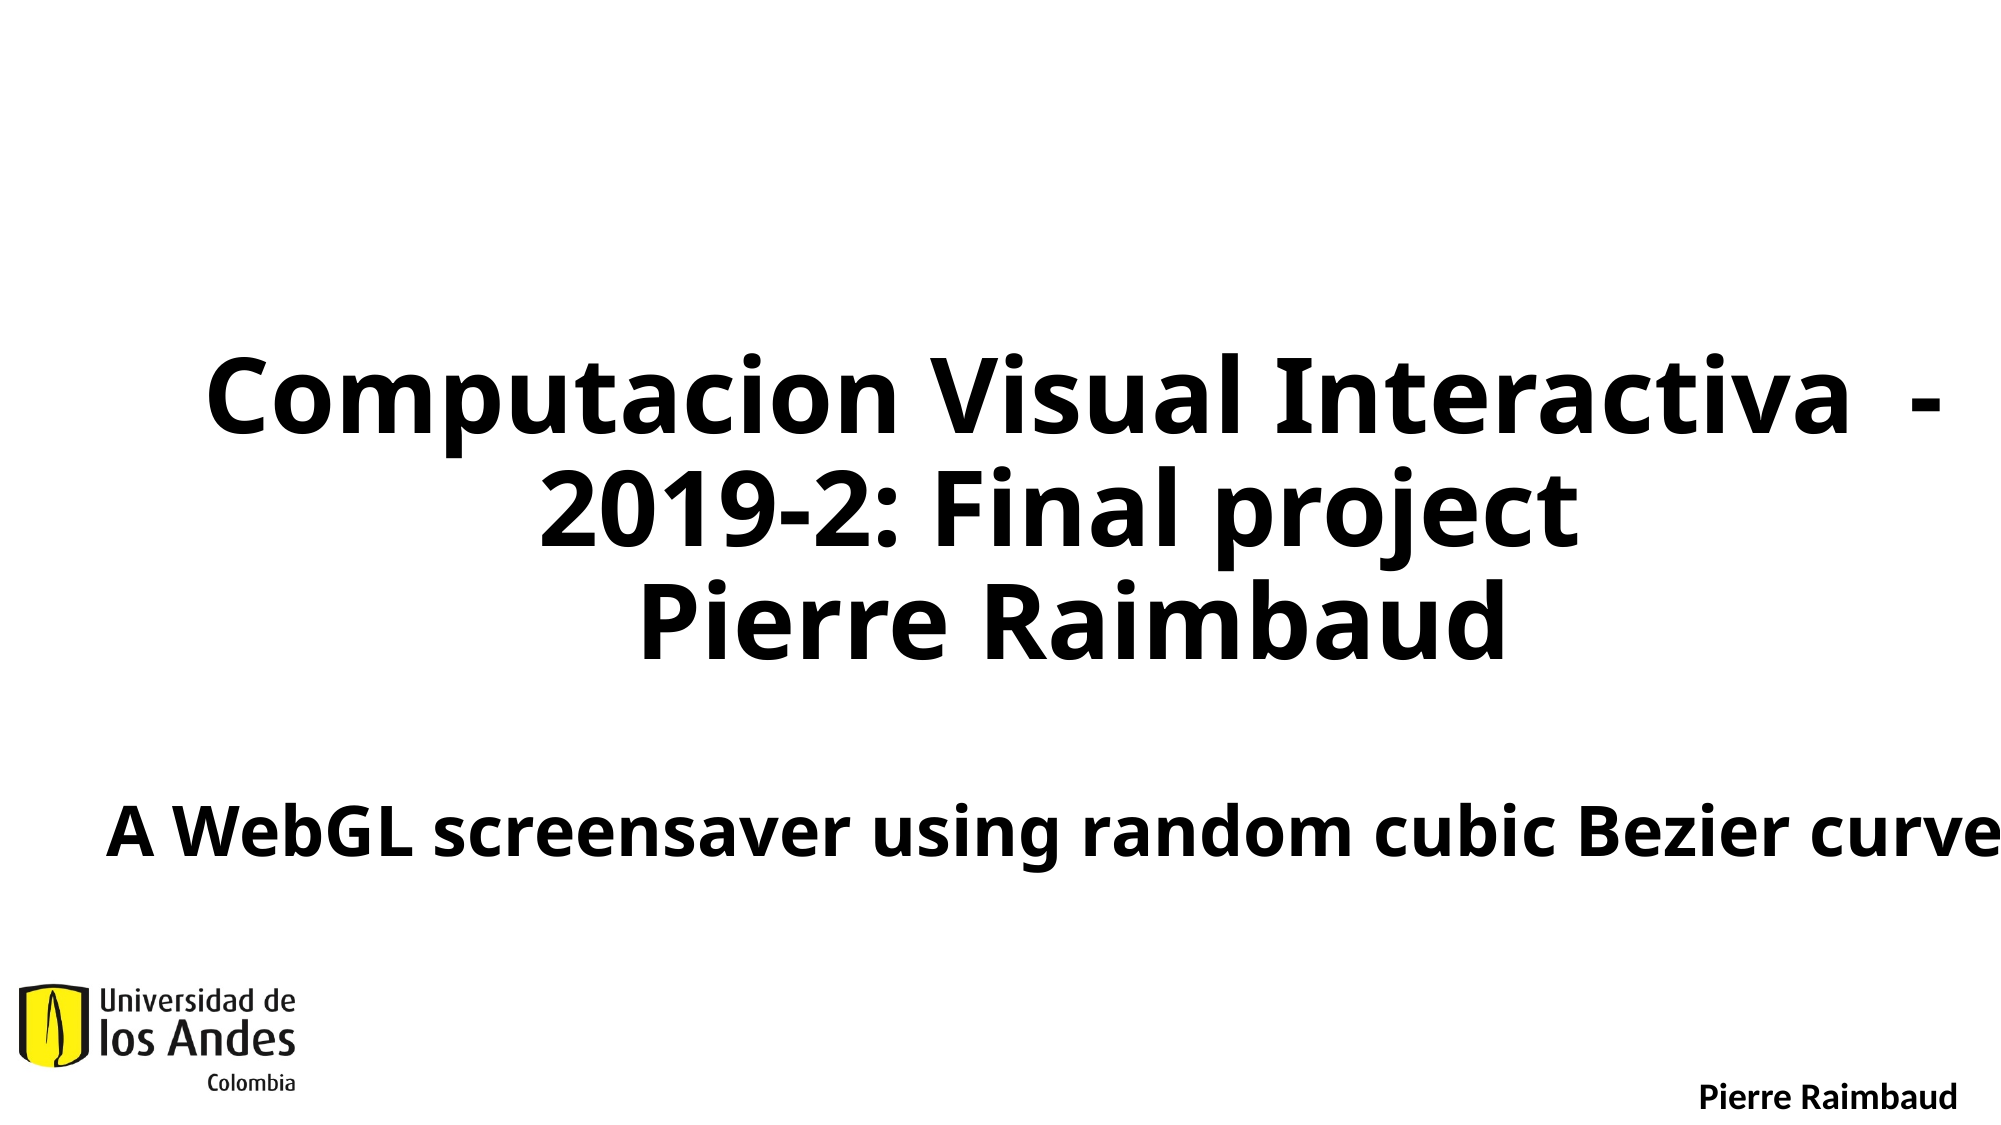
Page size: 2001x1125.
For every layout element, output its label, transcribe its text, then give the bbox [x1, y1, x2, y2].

text_box Pierre Raimbaud [1684, 1064, 2000, 1125]
title Computacion Visual Interactiva - 2019-2: Final project Pierre Raimbaud A WebGL screensaver using random cubic Bezier curves [0, 328, 2000, 879]
picture [0, 973, 316, 1125]
